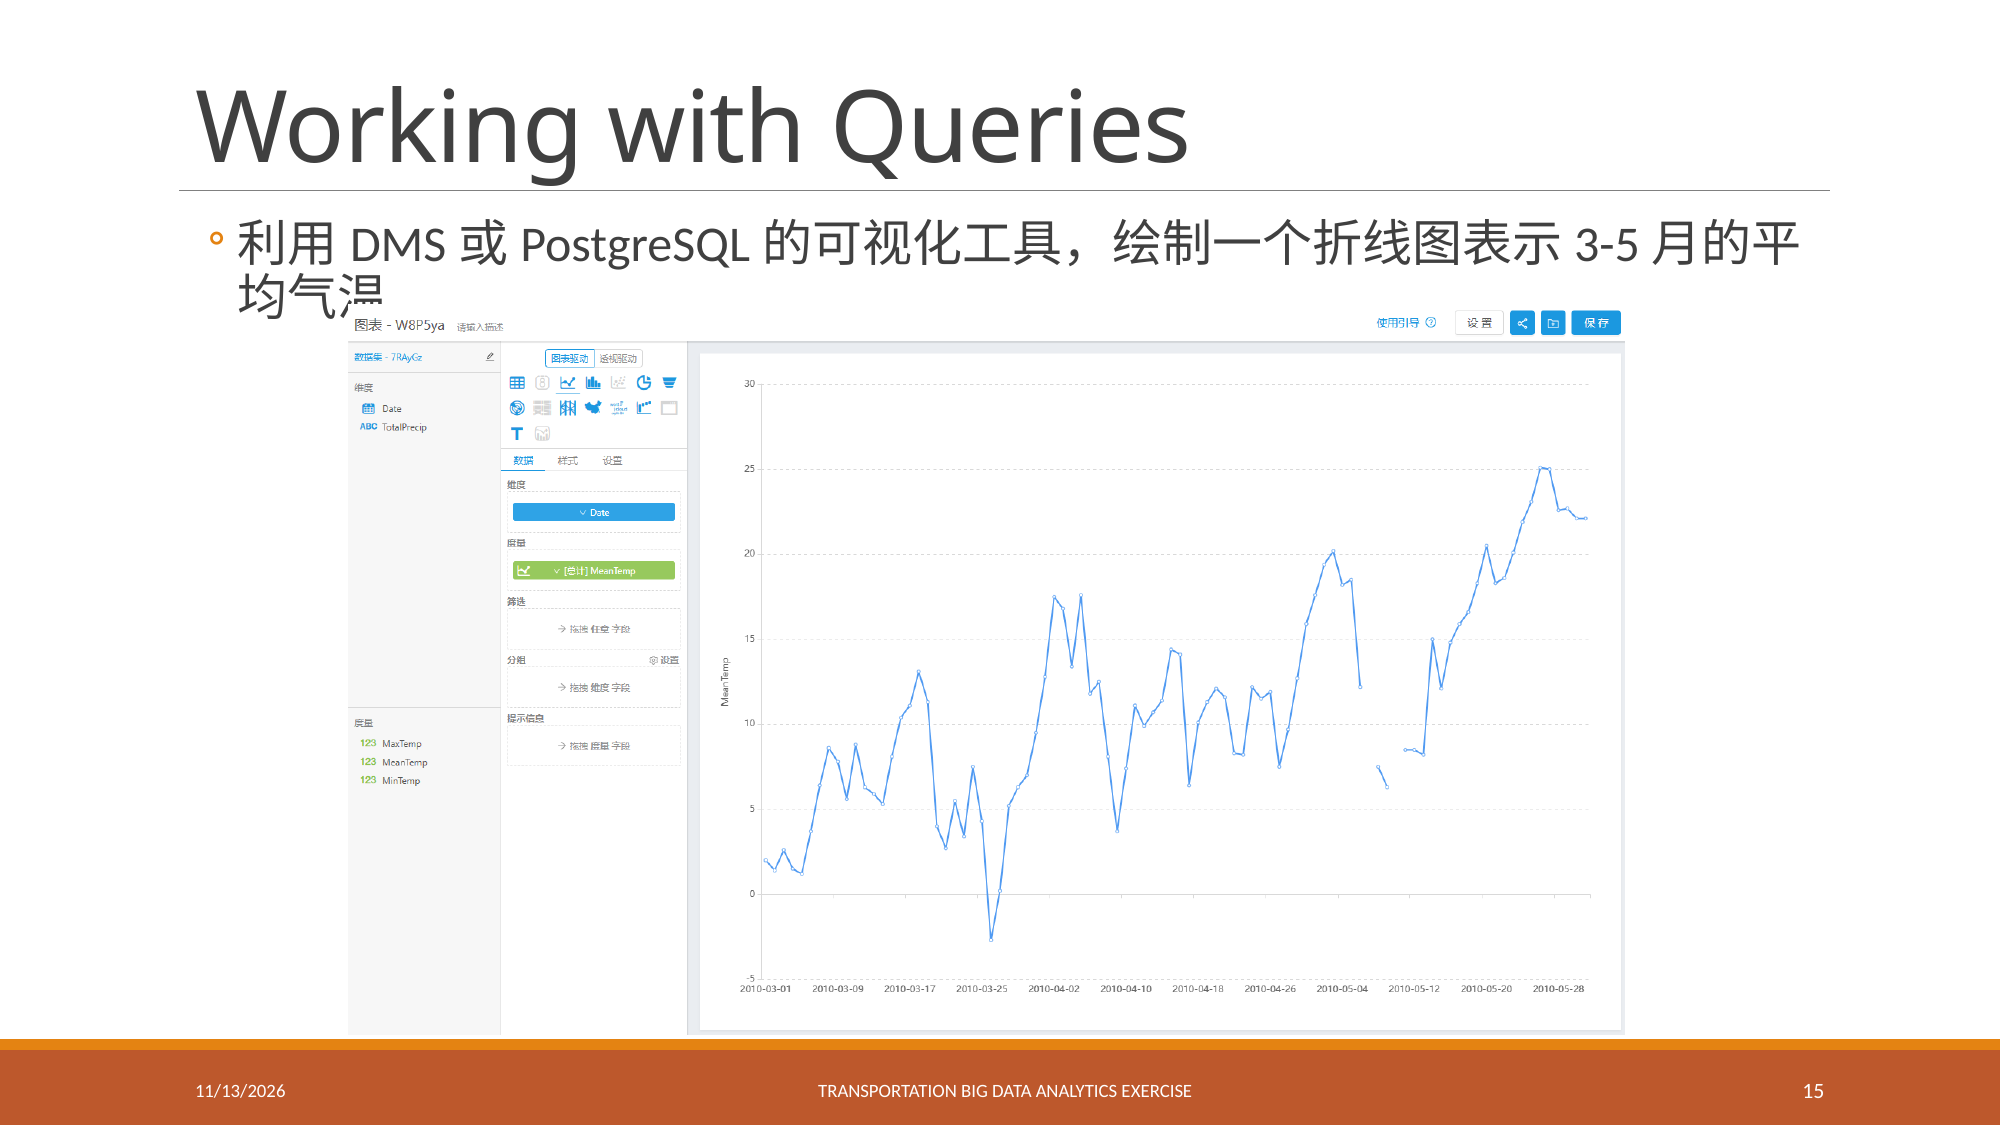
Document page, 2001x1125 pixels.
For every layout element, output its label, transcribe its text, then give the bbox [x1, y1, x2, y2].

slide_number 15 [1624, 1059, 1840, 1120]
picture [347, 303, 1625, 1036]
footer Transportation Big Data Analytics eXERCISE [609, 1059, 1401, 1120]
list 利用DMS或PostgreSQL的可视化工具，绘制一个折线图表示3-5月的平均气温. [174, 210, 1825, 1010]
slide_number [180, 1059, 586, 1120]
title Working with Queries [180, 47, 1830, 191]
